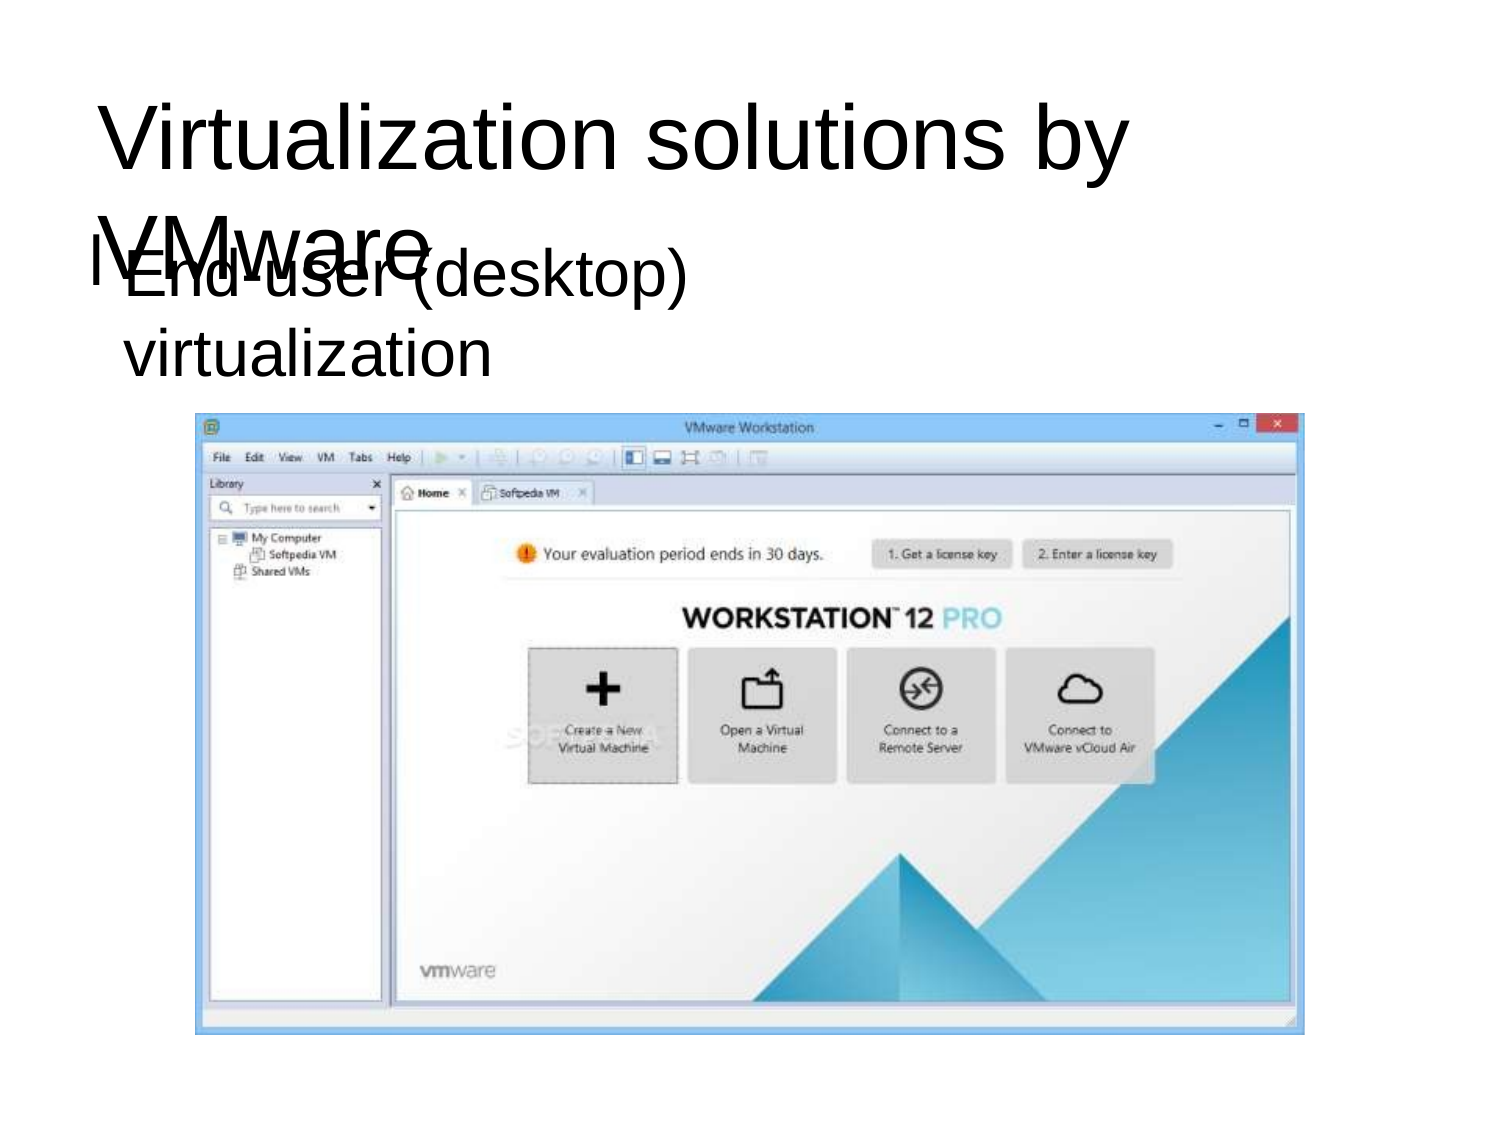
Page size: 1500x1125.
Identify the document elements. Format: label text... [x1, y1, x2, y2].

text_box End-user (desktop) virtualization [87, 227, 1029, 390]
text_box [195, 413, 1305, 1036]
text_box Virtualization solutions by VMware [97, 75, 1403, 298]
